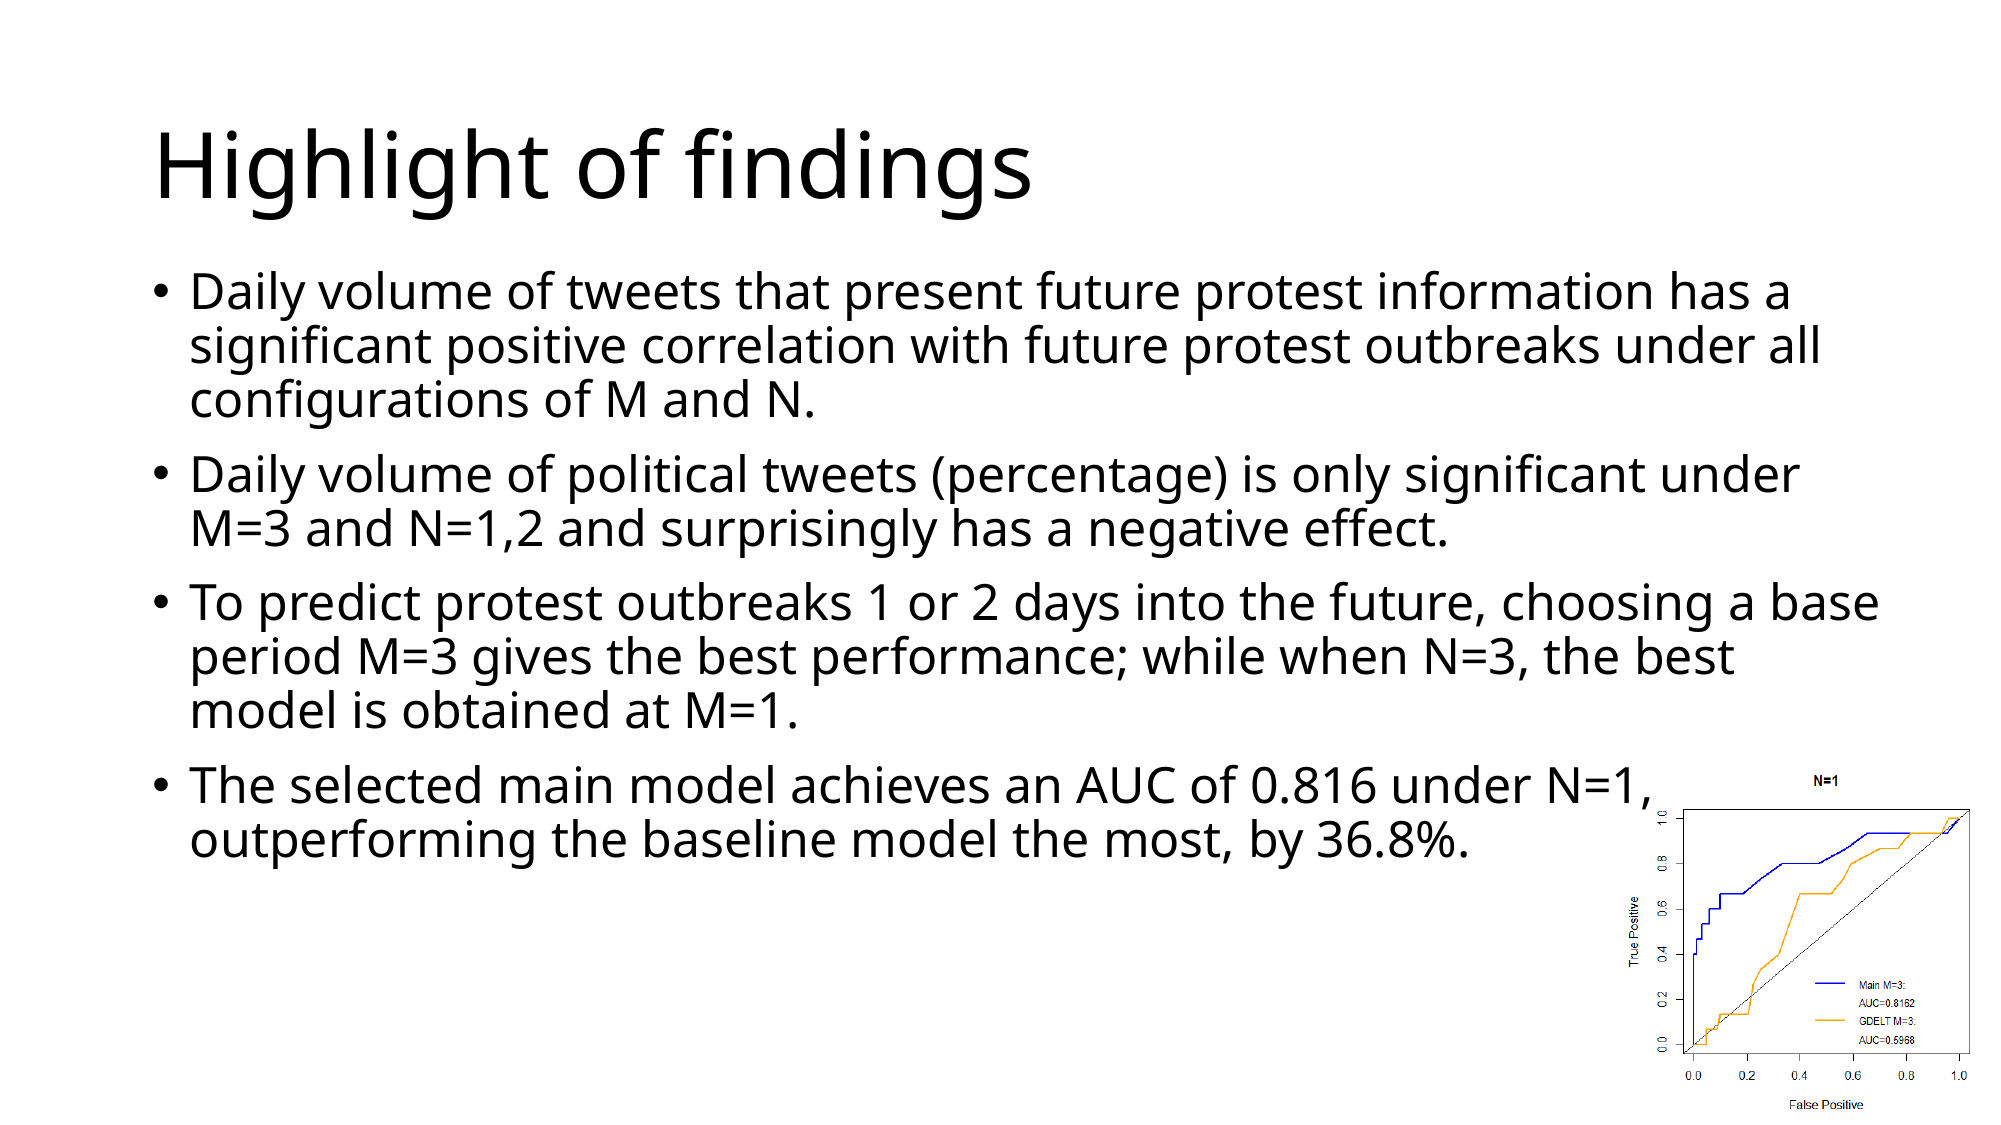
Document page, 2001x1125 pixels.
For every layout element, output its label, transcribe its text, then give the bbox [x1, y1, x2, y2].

title Highlight of findings [137, 59, 1863, 258]
picture [1624, 750, 2000, 1125]
list Daily volume of tweets that present future protest information has a significant positive correlation with future protest outbreaks under all configurations of M and N. Daily volume of political tweets (percentage) is only significant under M=3 and N=1,2 and surprisingly has a negative effect. To predict protest outbreaks 1 or 2 days into the future, choosing a base period M=3 gives the best performance; while when N=3, the best model is obtained at M=1. The selected main model achieves an AUC of 0.816 under N=1, outperforming the baseline model the most, by 36.8%. [137, 258, 1913, 973]
